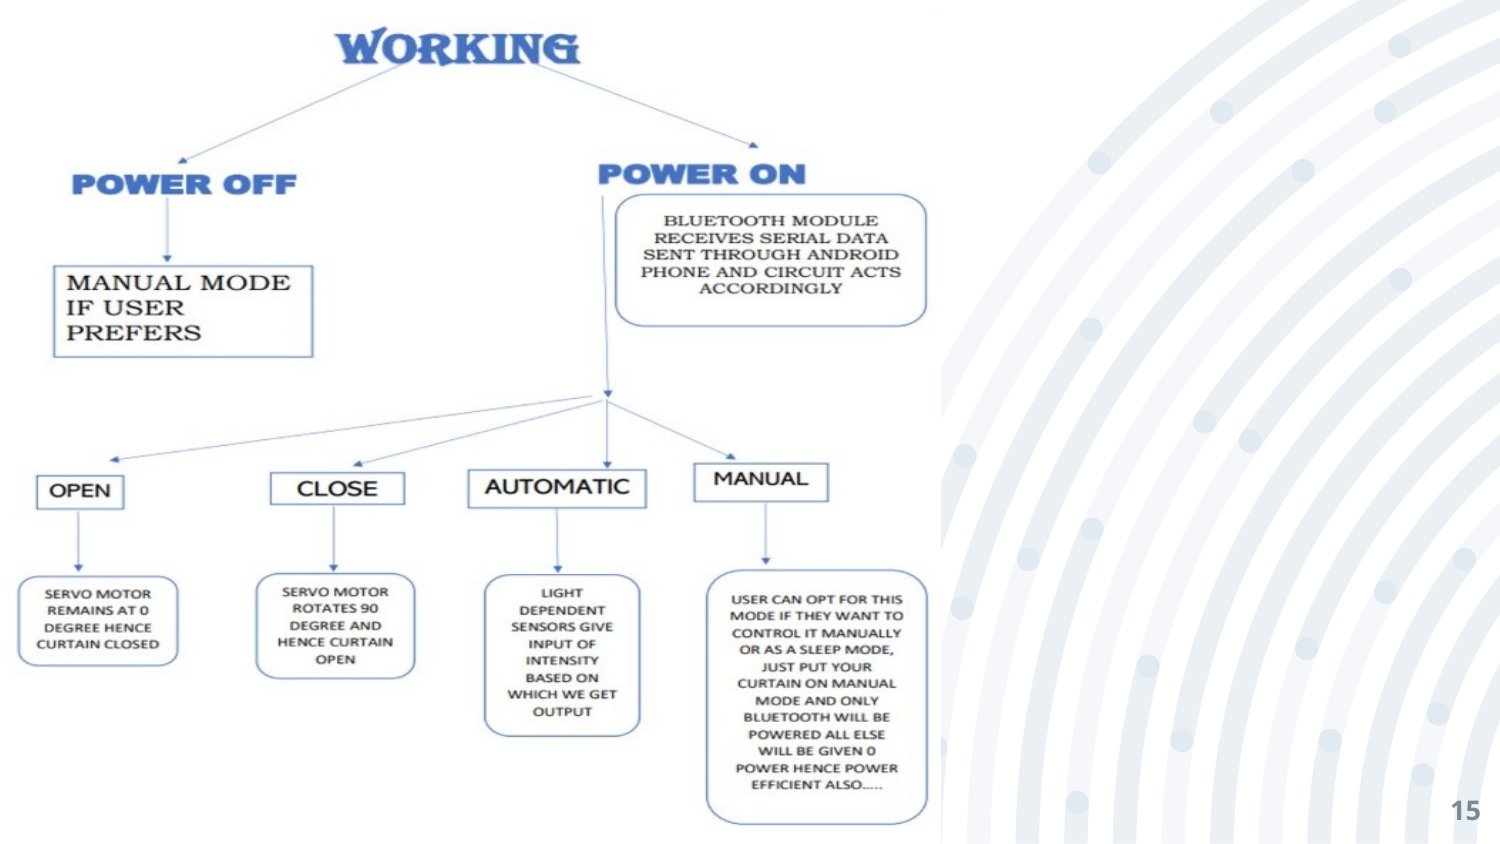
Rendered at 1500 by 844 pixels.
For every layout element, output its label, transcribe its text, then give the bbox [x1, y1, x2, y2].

slide_number 15 [1391, 779, 1482, 844]
picture [0, 0, 941, 844]
